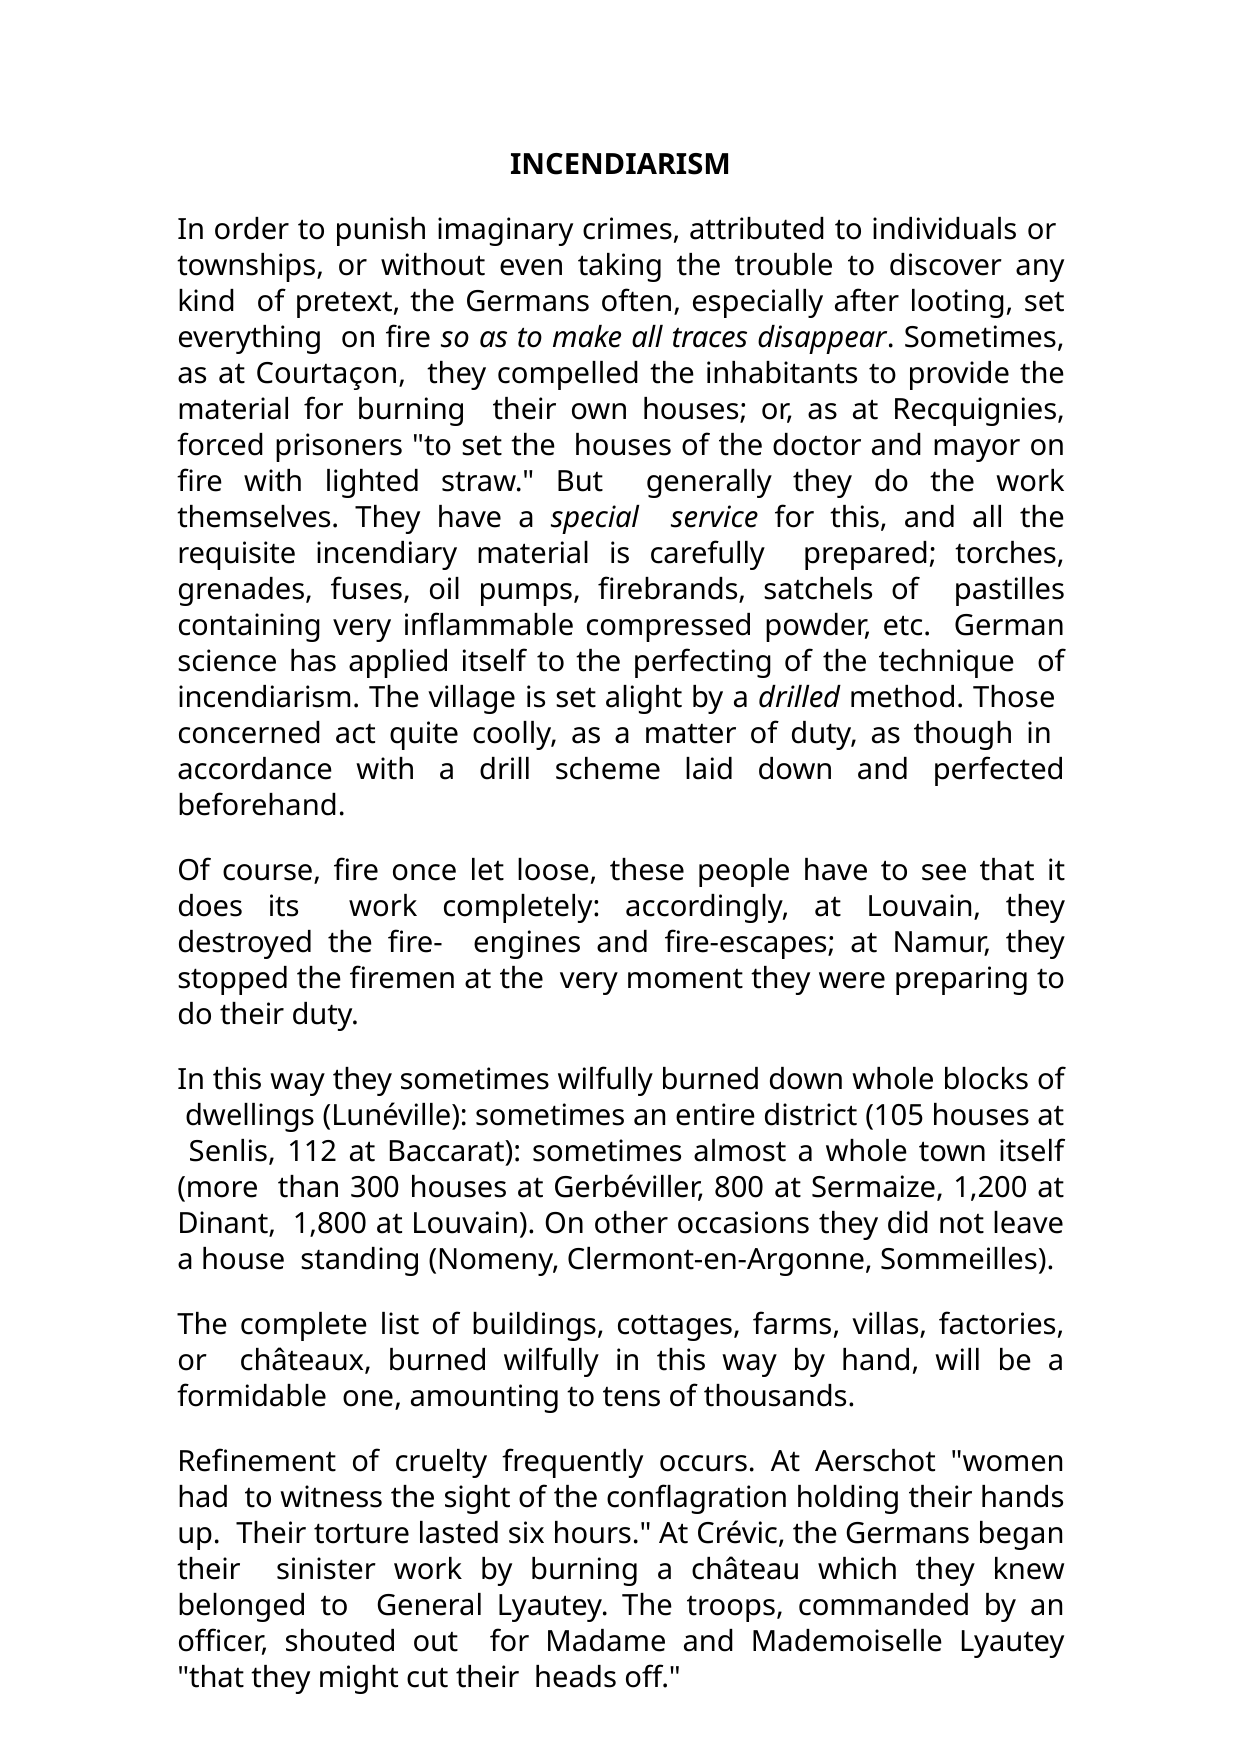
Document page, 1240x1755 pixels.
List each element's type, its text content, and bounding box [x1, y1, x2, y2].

text_box INCENDIARISM In order to punish imaginary crimes, attributed to individuals or townships, or without even taking the trouble to discover any kind of pretext, the Germans often, especially after looting, set everything on fire so as to make all traces disappear. Sometimes, as at Courtaçon, they compelled the inhabitants to provide the material for burning their own houses; or, as at Recquignies, forced prisoners "to set the houses of the doctor and mayor on fire with lighted straw." But generally they do the work themselves. They have a special service for this, and all the requisite incendiary material is carefully prepared; torches, grenades, fuses, oil pumps, firebrands, satchels of pastilles containing very inflammable compressed powder, etc. German science has applied itself to the perfecting of the technique of incendiarism. The village is set alight by a drilled method. Those concerned act quite coolly, as a matter of duty, as though in accordance with a drill scheme laid down and perfected beforehand. Of course, fire once let loose, these people have to see that it does its work completely: accordingly, at Louvain, they destroyed the fire- engines and fire-escapes; at Namur, they stopped the firemen at the very moment they were preparing to do their duty. In this way they sometimes wilfully burned down whole blocks of dwellings (Lunéville): sometimes an entire district (105 houses at Senlis, 112 at Baccarat): sometimes almost a whole town itself (more than 300 houses at Gerbéviller, 800 at Sermaize, 1,200 at Dinant, 1,800 at Louvain). On other occasions they did not leave a house standing (Nomeny, Clermont-en-Argonne, Sommeilles). The complete list of buildings, cottages, farms, villas, factories, or châteaux, burned wilfully in this way by hand, will be a formidable one, amounting to tens of thousands. Refinement of cruelty frequently occurs. At Aerschot "women had to witness the sight of the conflagration holding their hands up. Their torture lasted six hours." At Crévic, the Germans began their sinister work by burning a château which they knew belonged to General Lyautey. The troops, commanded by an officer, shouted out for Madame and Mademoiselle Lyautey "that they might cut their heads off." [175, 143, 1066, 1693]
